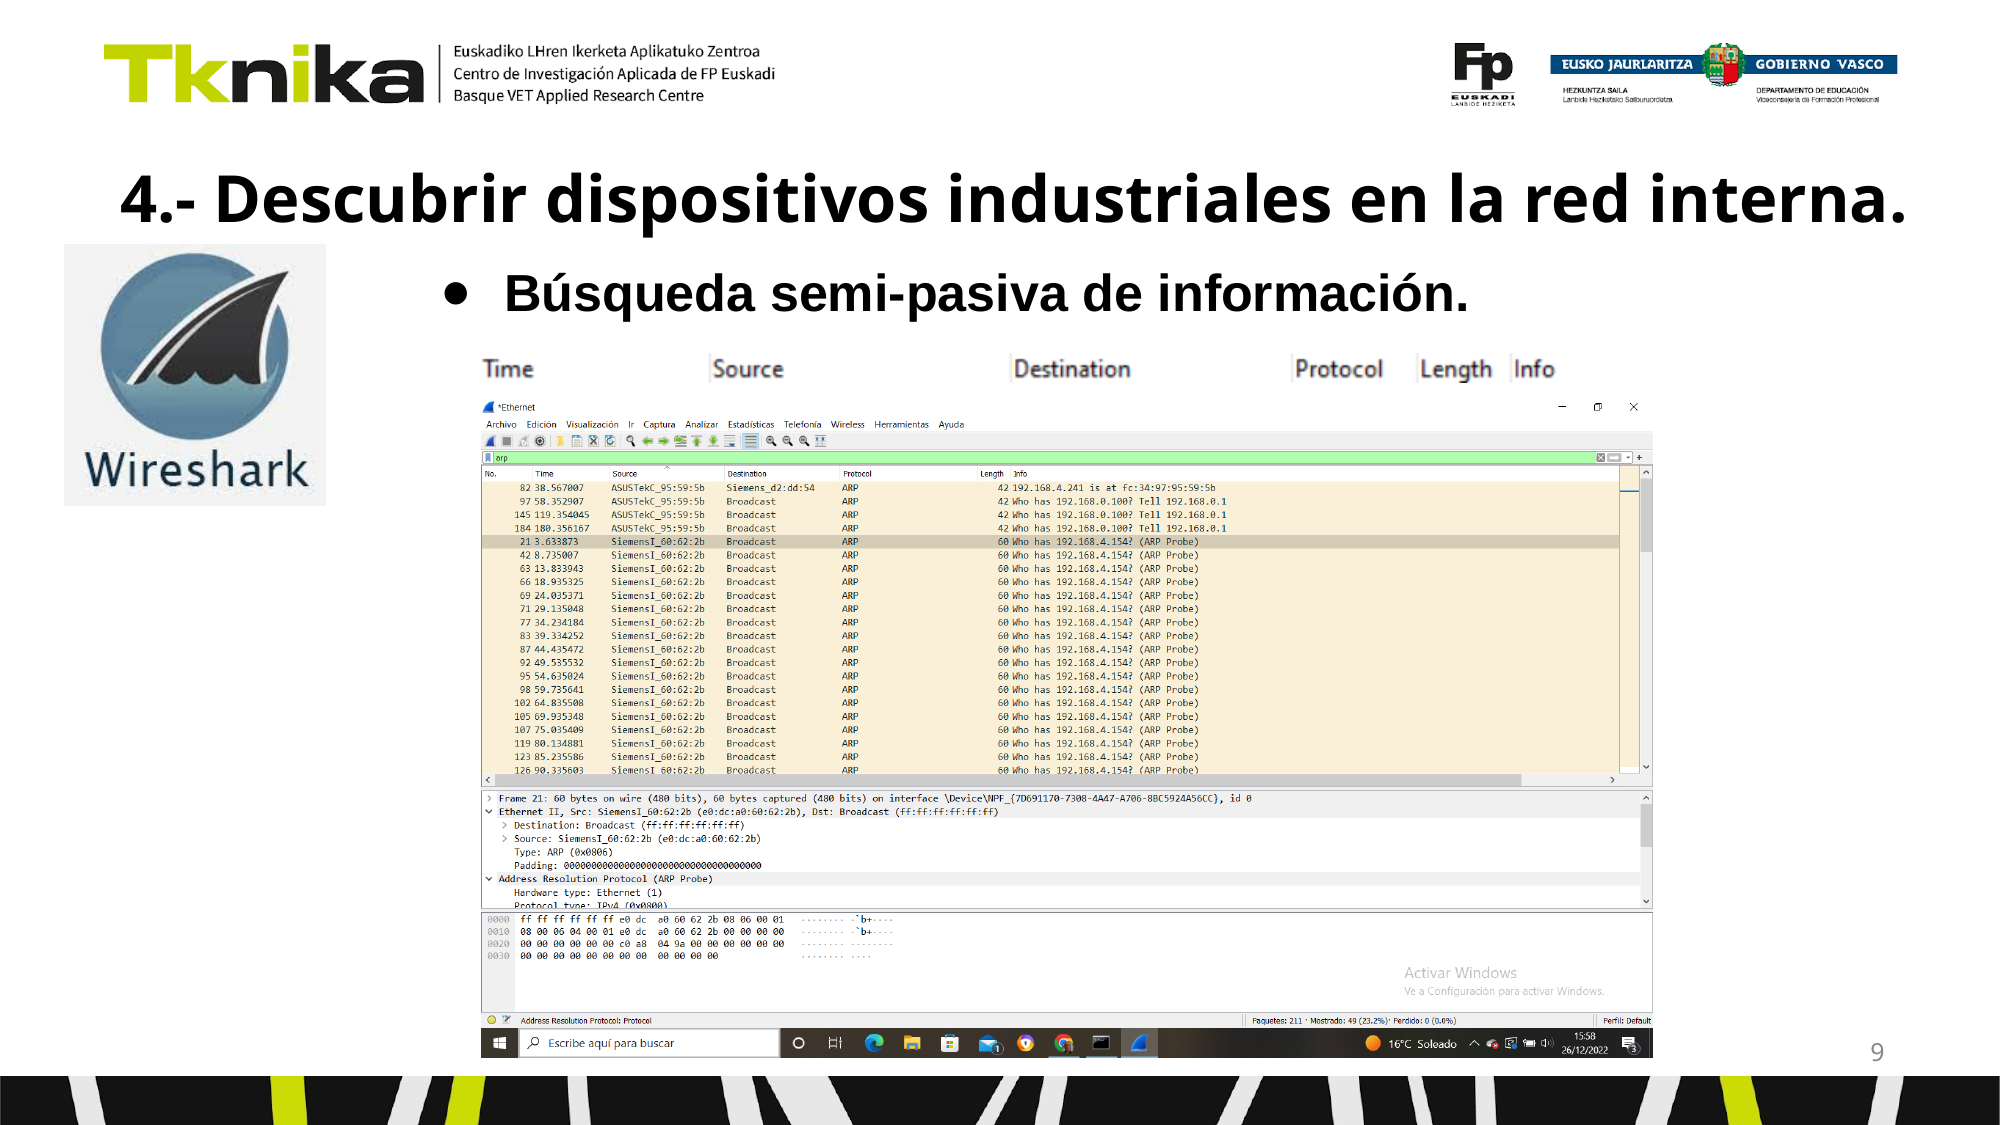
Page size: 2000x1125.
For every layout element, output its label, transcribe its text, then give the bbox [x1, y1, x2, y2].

title 4.- Descubrir dispositivos industriales en la red interna. [39, 149, 1990, 245]
picture [63, 243, 327, 507]
picture [480, 398, 1654, 1058]
slide_number ‹#› [1433, 1023, 1900, 1084]
picture [0, 1076, 2000, 1125]
picture [102, 42, 1898, 106]
text_box Búsqueda semi-pasiva de información. [414, 244, 1550, 337]
picture [480, 352, 1580, 384]
